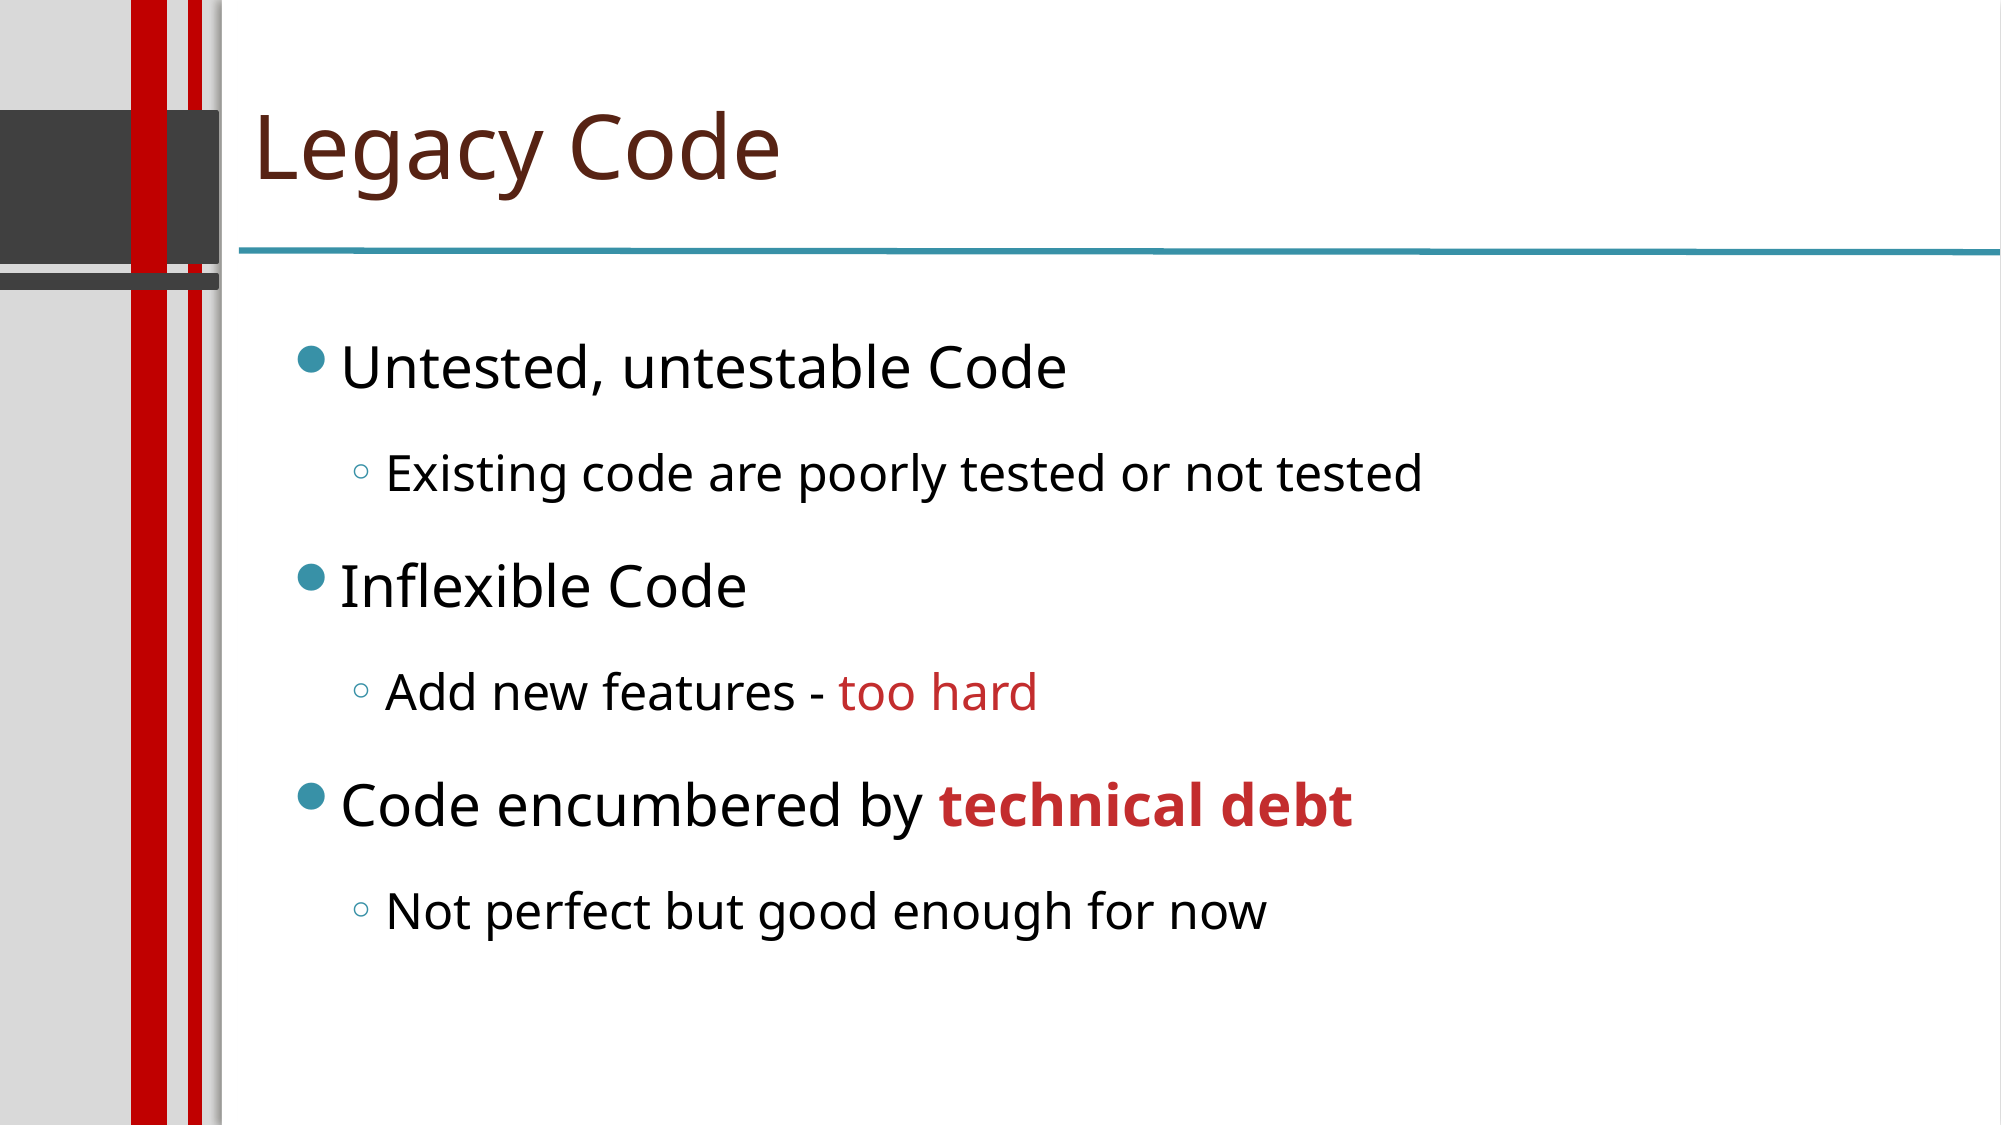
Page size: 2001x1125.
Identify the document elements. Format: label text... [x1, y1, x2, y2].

title Legacy Code [237, 73, 1782, 215]
text_box Untested, untestable Code Existing code are poorly tested or not tested Inflexible Code Add new features - too hard Code encumbered by technical debt Not perfect but good enough for now [265, 287, 1960, 1125]
